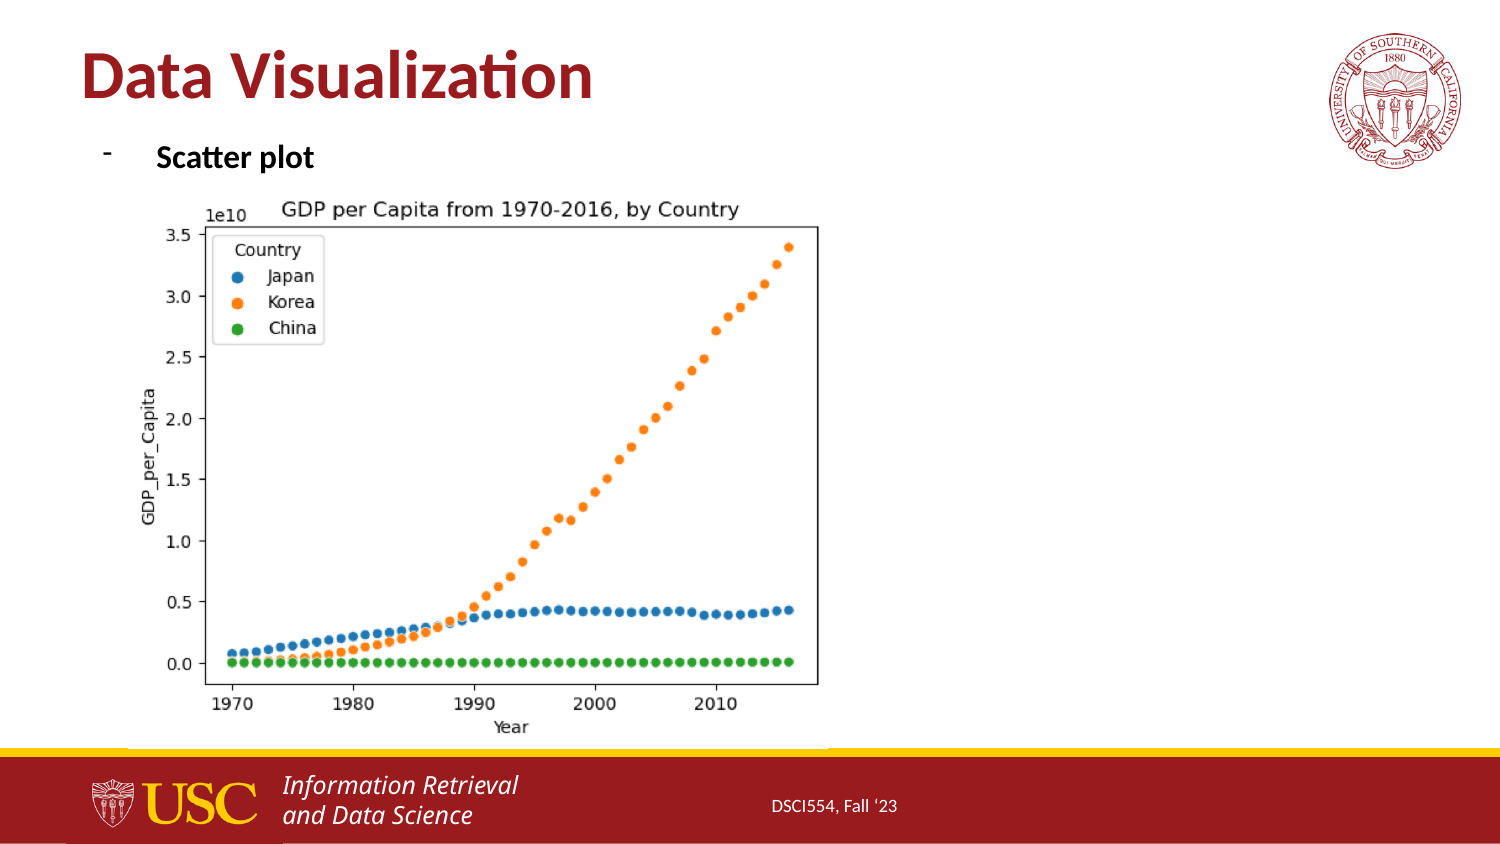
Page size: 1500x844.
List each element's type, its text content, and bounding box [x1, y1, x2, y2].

footer DSCI554, Fall ‘23 [621, 782, 1048, 827]
text_box Scatter plot [66, 122, 1203, 456]
picture [66, 762, 283, 844]
picture [127, 189, 829, 749]
text_box Data Visualization [66, 0, 1397, 159]
picture [1329, 33, 1461, 169]
